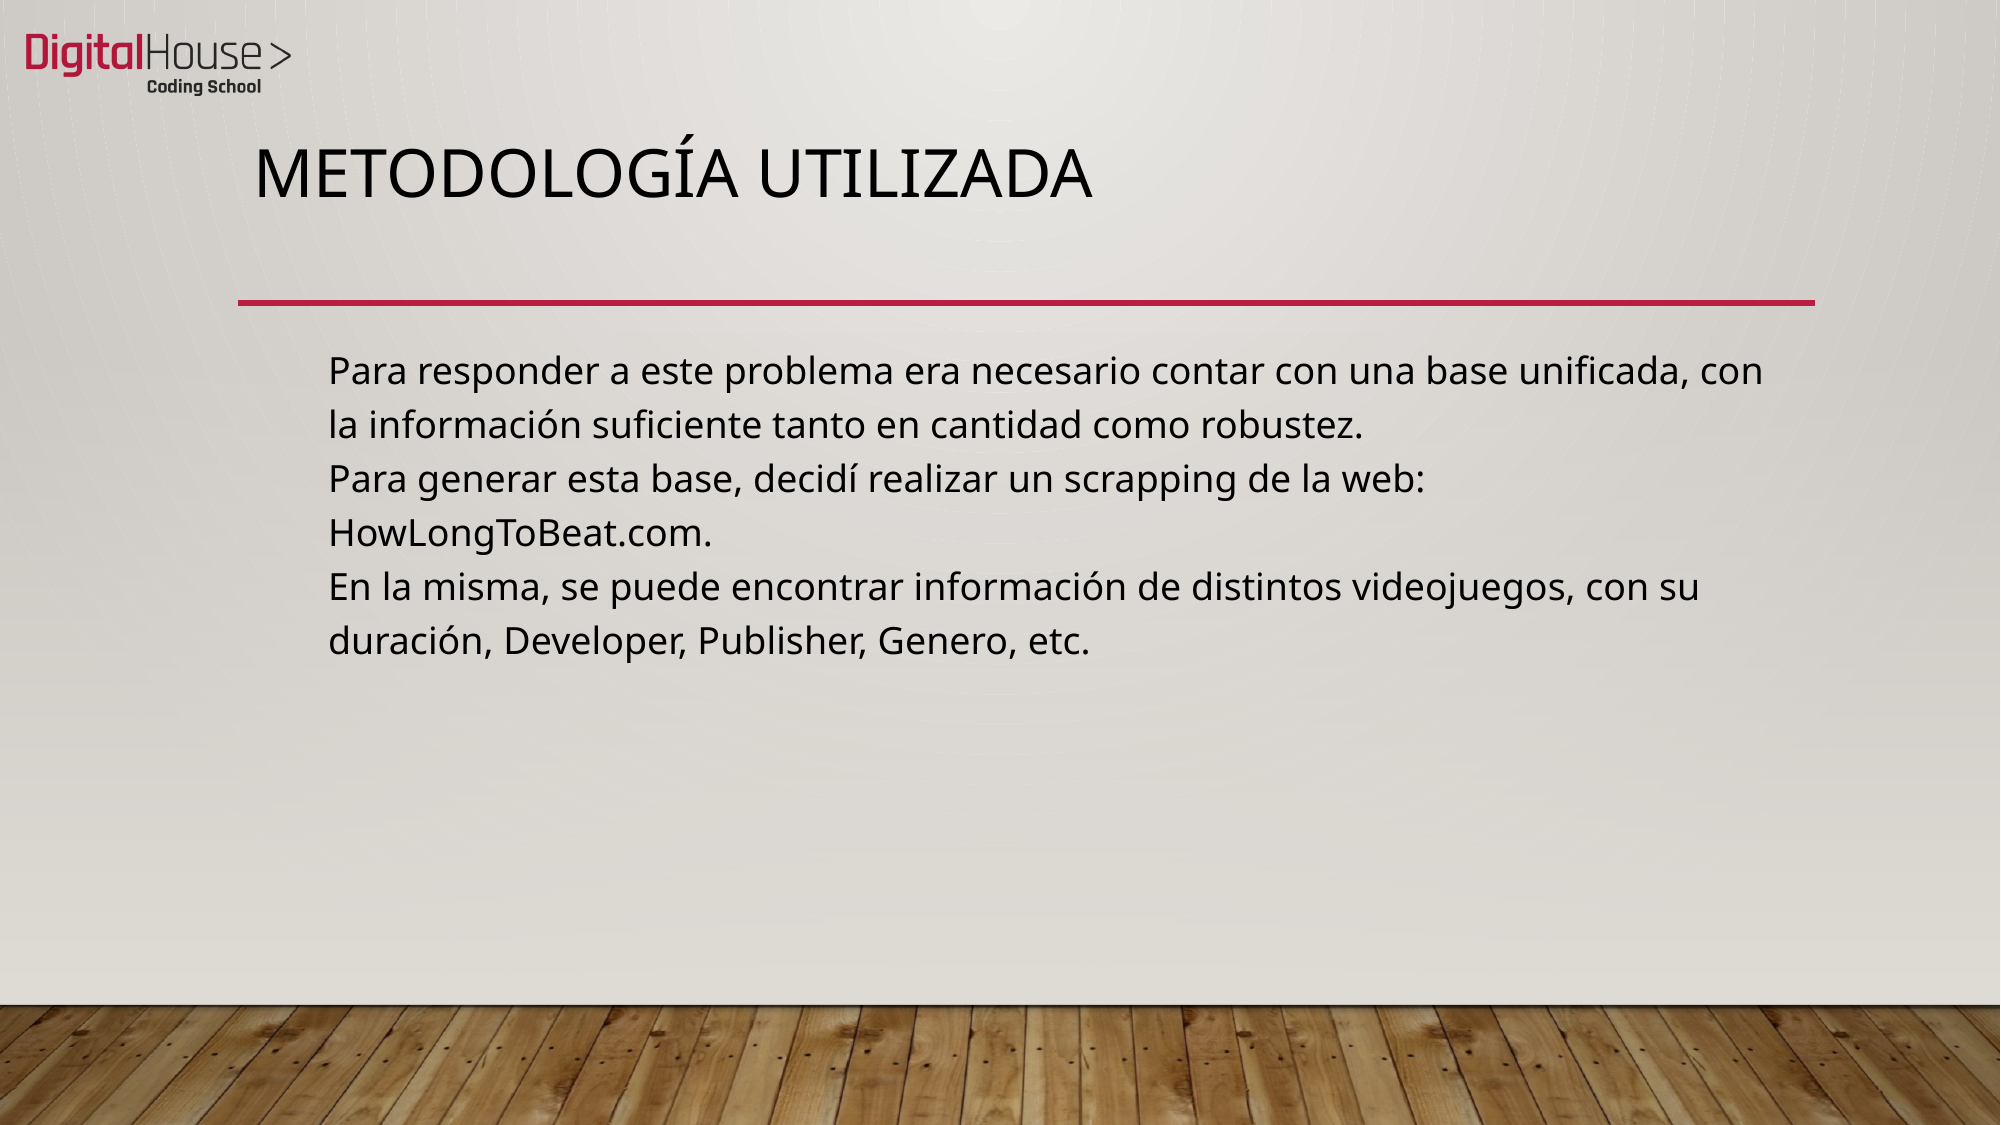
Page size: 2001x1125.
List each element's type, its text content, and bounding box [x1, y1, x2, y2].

picture [0, 1005, 2000, 1125]
list Para responder a este problema era necesario contar con una base unificada, con la información suficiente tanto en cantidad como robustez. Para generar esta base, decidí realizar un scrapping de la web: HowLongToBeat.com. En la misma, se puede encontrar información de distintos videojuegos, con su duración, Developer, Publisher, Genero, etc. [238, 330, 1814, 897]
picture [0, 0, 359, 133]
title Metodología utilizada [238, 131, 1814, 305]
